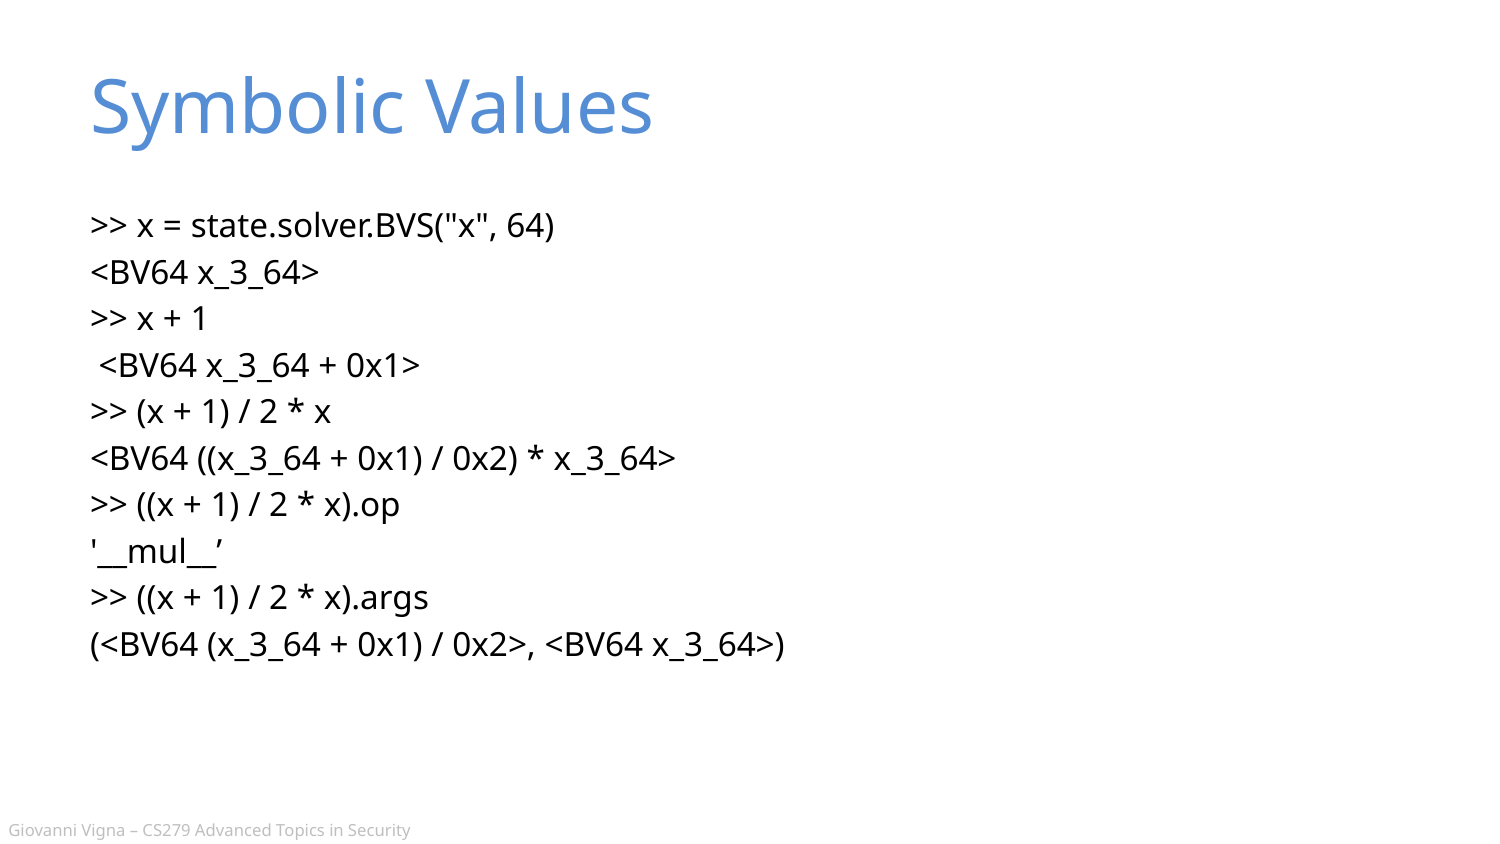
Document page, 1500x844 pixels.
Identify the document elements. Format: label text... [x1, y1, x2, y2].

title Symbolic Values [75, 33, 1425, 175]
list >> x = state.solver.BVS("x", 64) <BV64 x_3_64> >> x + 1 <BV64 x_3_64 + 0x1> >> (x + 1) / 2 * x <BV64 ((x_3_64 + 0x1) / 0x2) * x_3_64> >> ((x + 1) / 2 * x).op '__mul__’ >> ((x + 1) / 2 * x).args (<BV64 (x_3_64 + 0x1) / 0x2>, <BV64 x_3_64>) [75, 196, 1425, 813]
